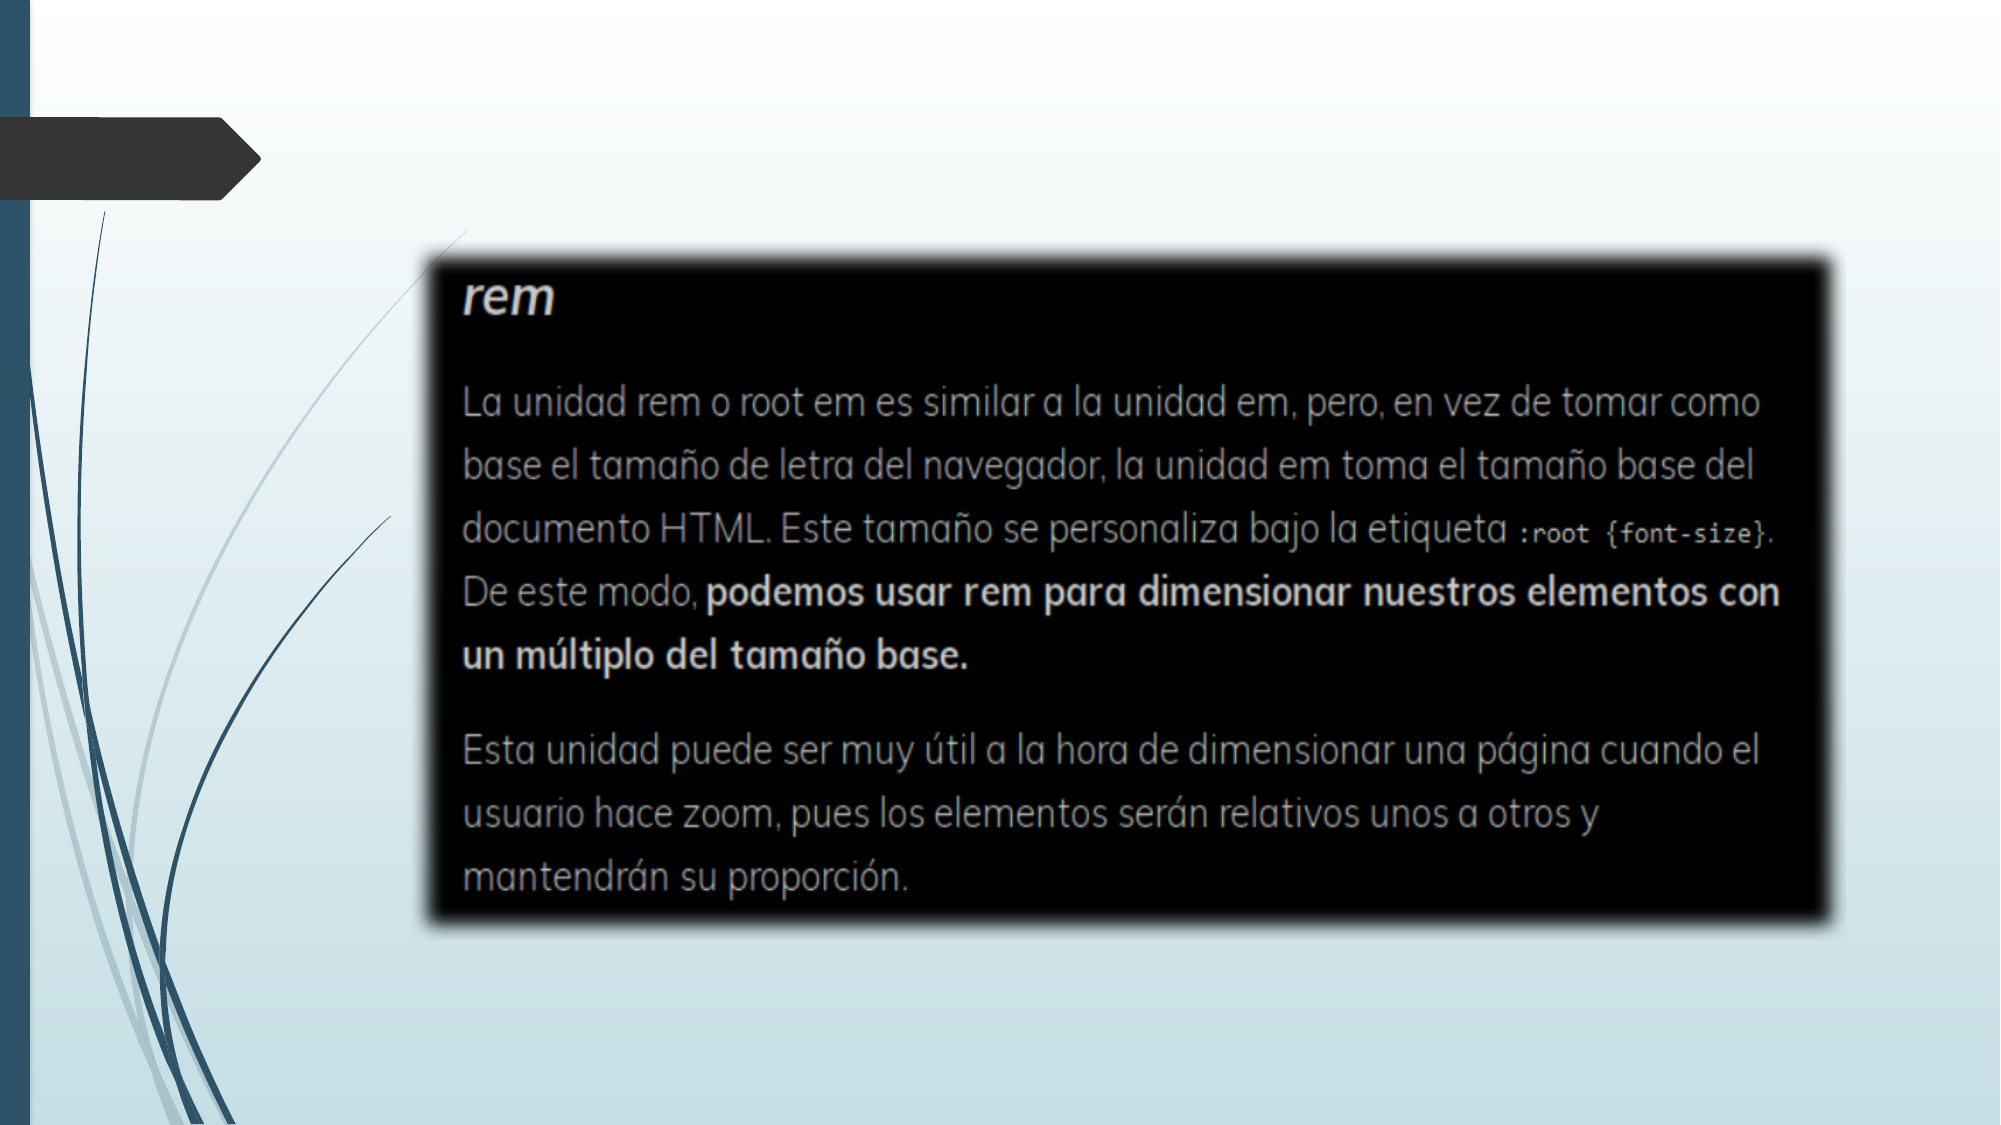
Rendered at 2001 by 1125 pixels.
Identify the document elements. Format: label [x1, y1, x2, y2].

picture [410, 239, 1846, 940]
